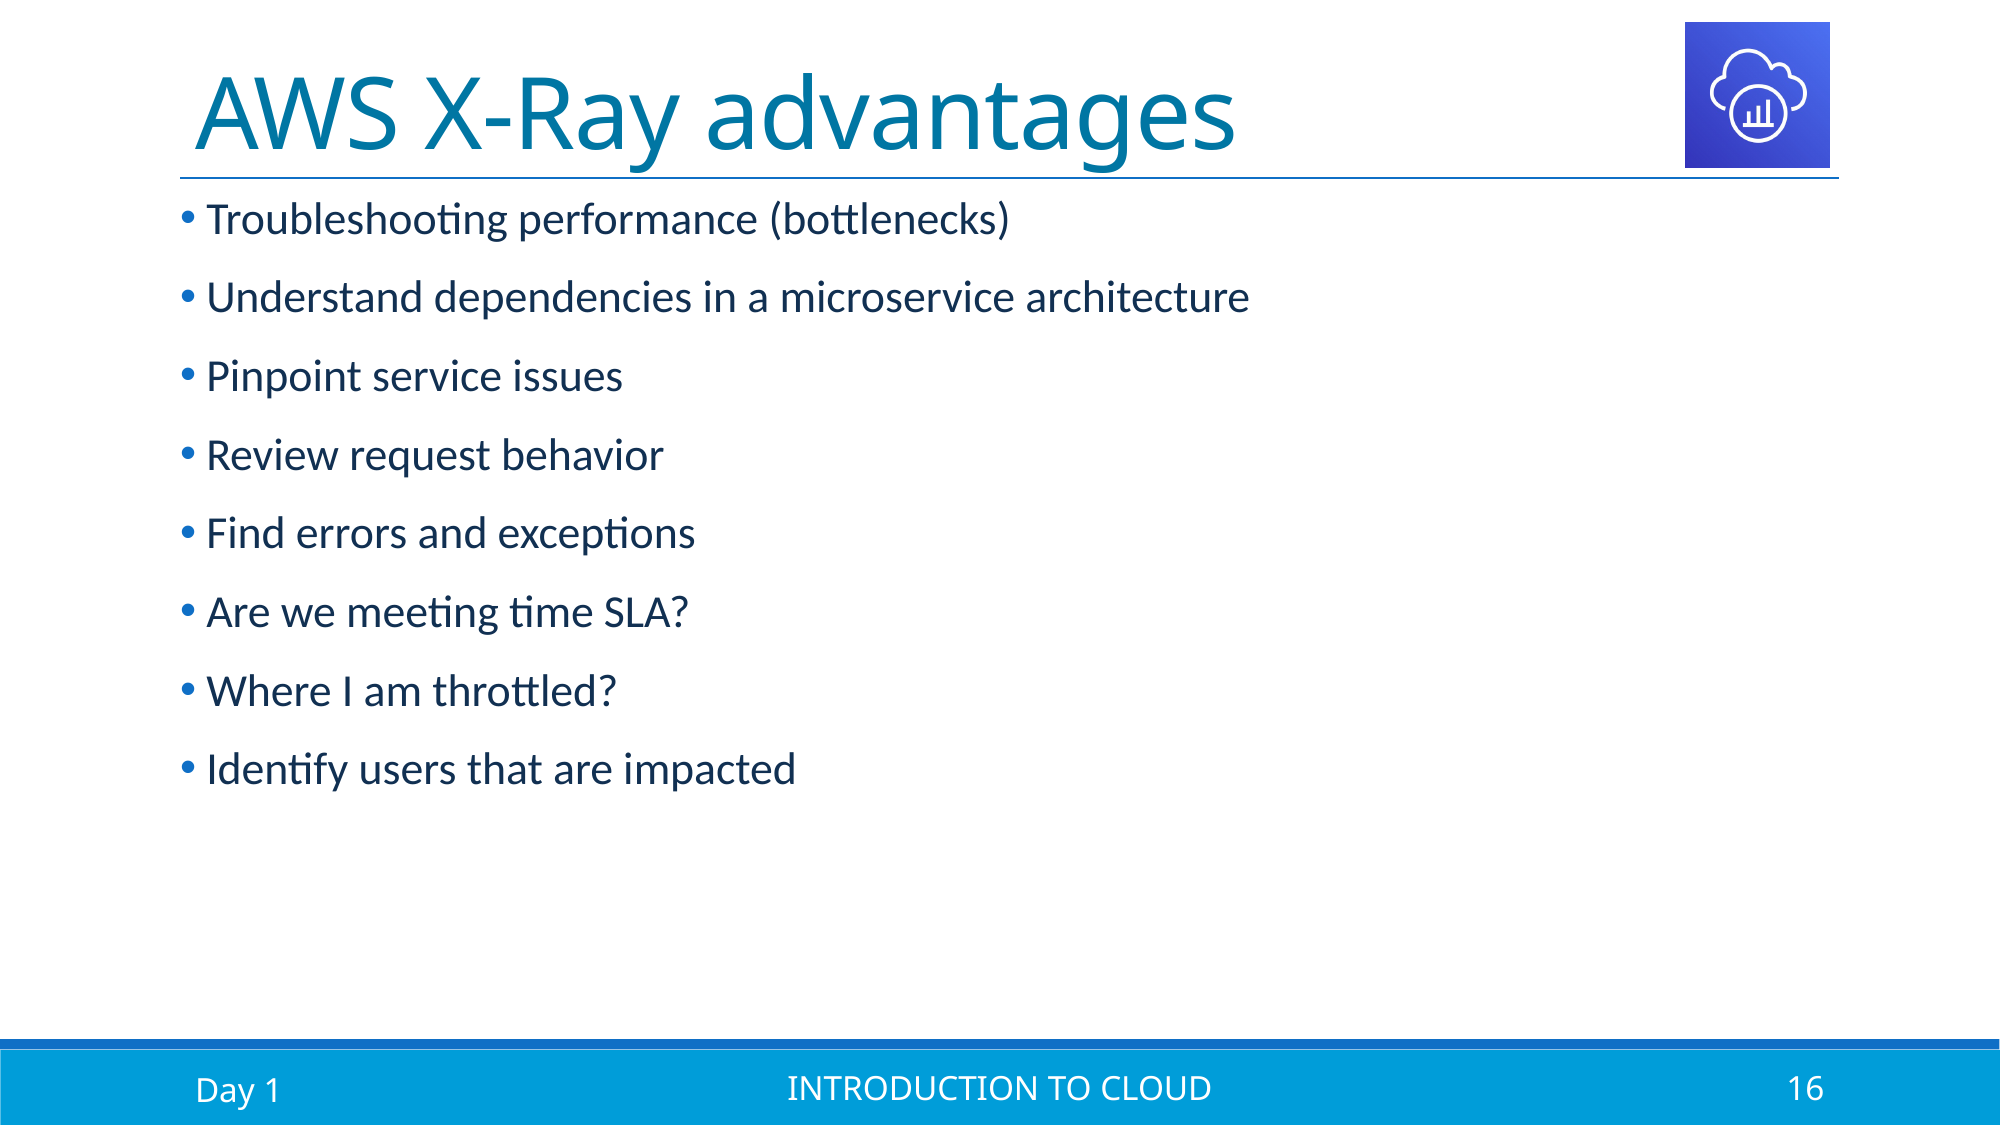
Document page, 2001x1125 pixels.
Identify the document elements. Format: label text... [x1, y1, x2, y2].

picture [1684, 22, 1831, 169]
footer Introduction to Cloud [604, 1059, 1396, 1120]
slide_number Day 1 [180, 1059, 586, 1120]
title AWS X-Ray advantages [180, 47, 1690, 178]
slide_number 16 [1624, 1059, 1840, 1120]
list Troubleshooting performance (bottlenecks) Understand dependencies in a microservice architecture Pinpoint service issues Review request behavior Find errors and exceptions Are we meeting time SLA? Where I am throttled? Identify users that are impacted [180, 187, 1840, 997]
